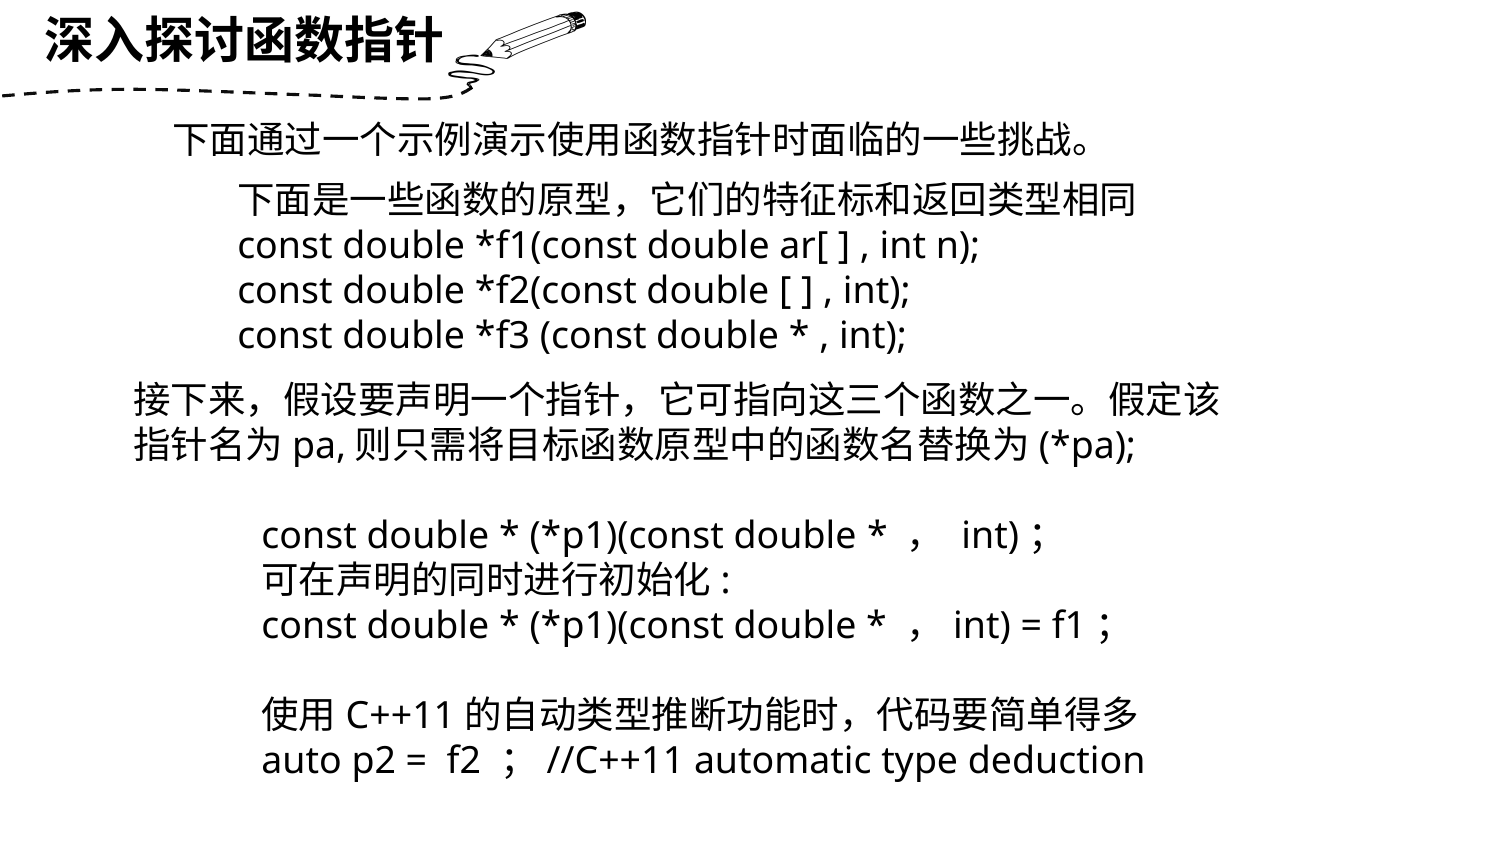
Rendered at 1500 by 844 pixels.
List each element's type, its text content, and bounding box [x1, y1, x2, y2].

text_box 下面通过一个示例演示使用函数指针时面临的一些挑战。 [157, 108, 1281, 168]
text_box 接下来，假设要声明一个指针，它可指向这三个函数之一。假定该指针名为pa,则只需将目标函数原型中的函数名替换为(*pa); [118, 368, 1266, 474]
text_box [1, 0, 586, 100]
text_box 下面是一些函数的原型，它们的特征标和返回类型相同 const double *f1(const double ar[ ] , int n); const double *f2(const double [ ] , int); const double *f3 (const double * , int); [222, 168, 1216, 364]
text_box const double * (*p1)(const double * ， int)； 可在声明的同时进行初始化: const double * (*p1)(const double * ，int) = f1； 使用C++11的自动类型推断功能时，代码要简单得多 auto p2 = f2 ；//C++11 automatic type deduction [246, 503, 1302, 789]
